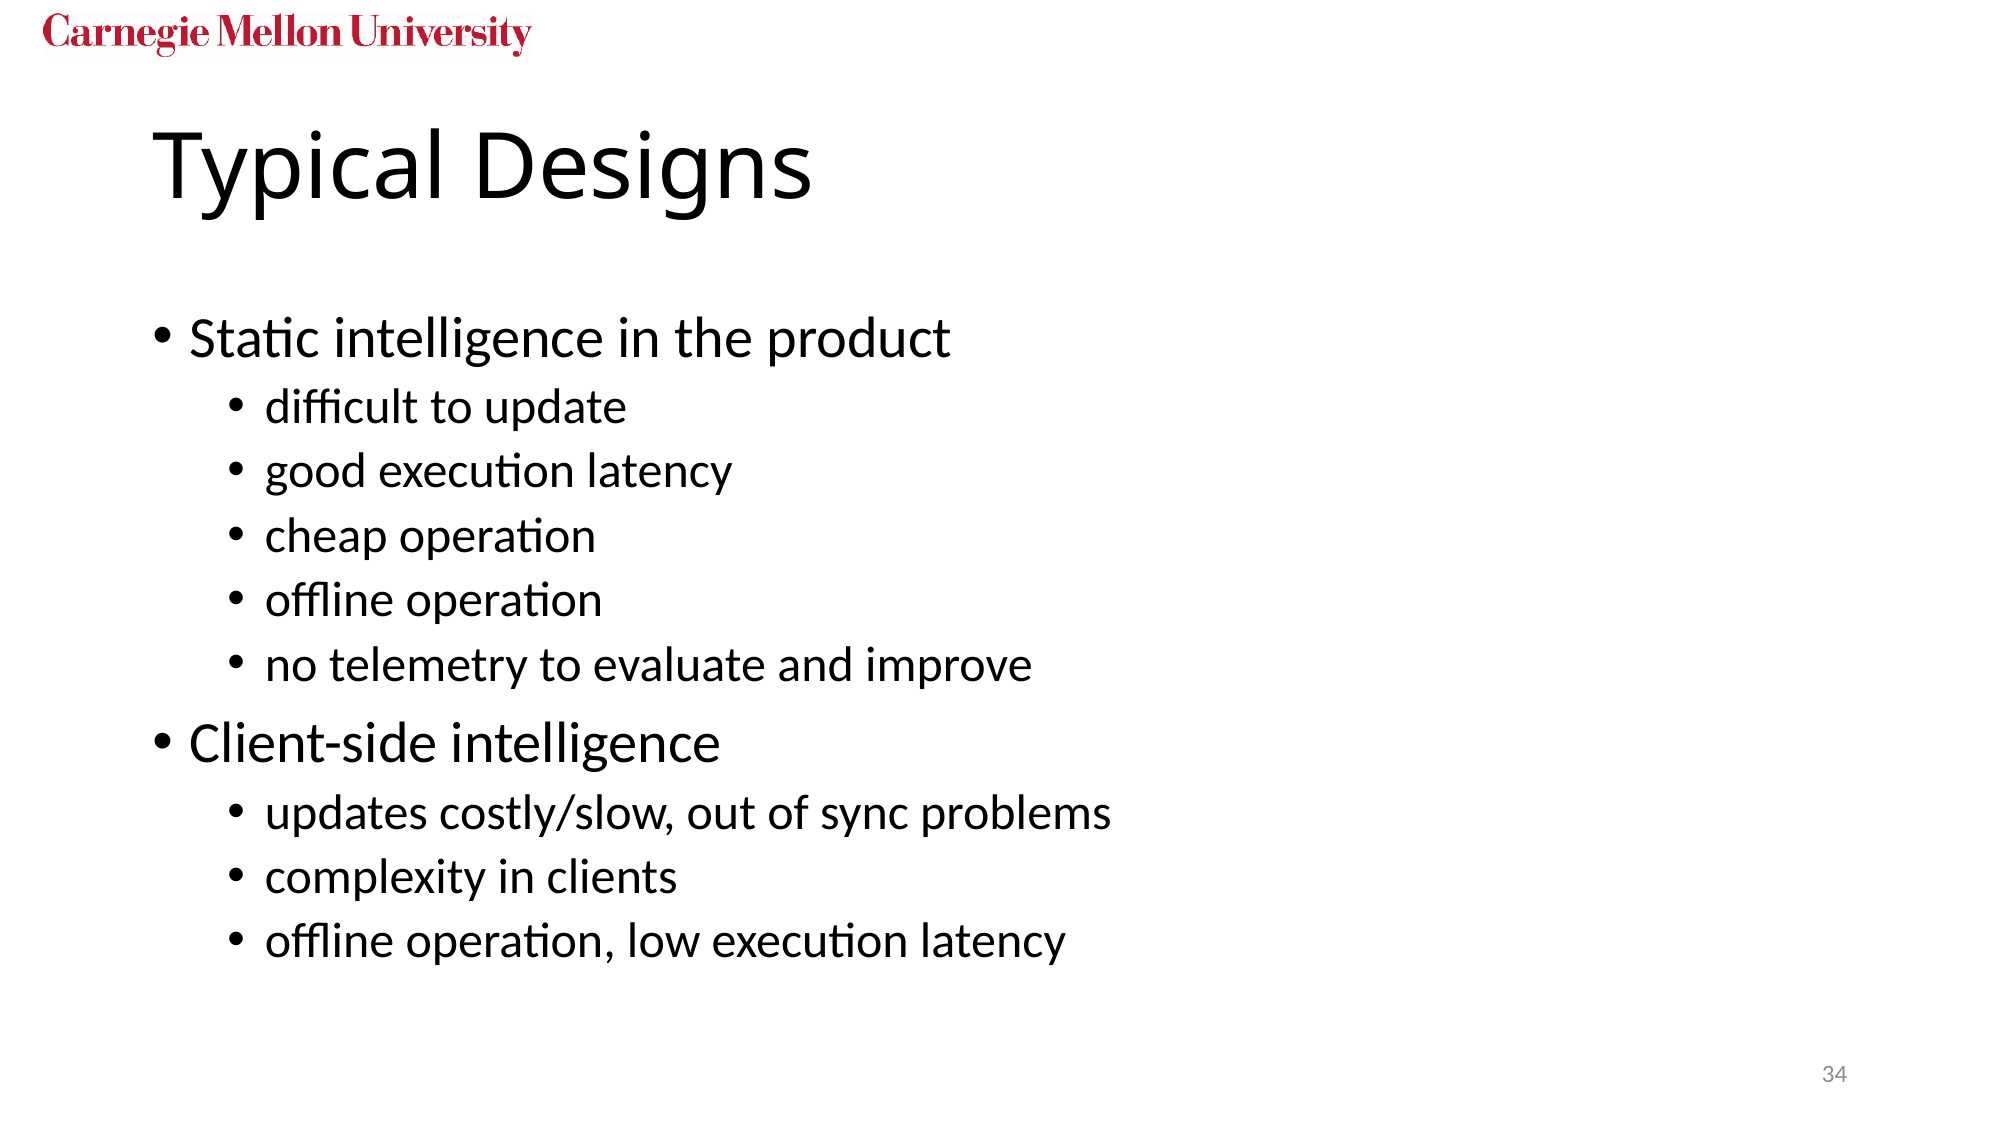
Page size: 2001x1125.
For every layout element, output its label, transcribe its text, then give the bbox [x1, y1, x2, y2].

title Typical Designs [137, 59, 1863, 278]
slide_number 34 [1412, 1042, 1863, 1103]
picture [43, 13, 532, 57]
list Static intelligence in the product difficult to update good execution latency cheap operation offline operation no telemetry to evaluate and improve Client-side intelligence updates costly/slow, out of sync problems complexity in clients offline operation, low execution latency [137, 299, 1863, 1014]
